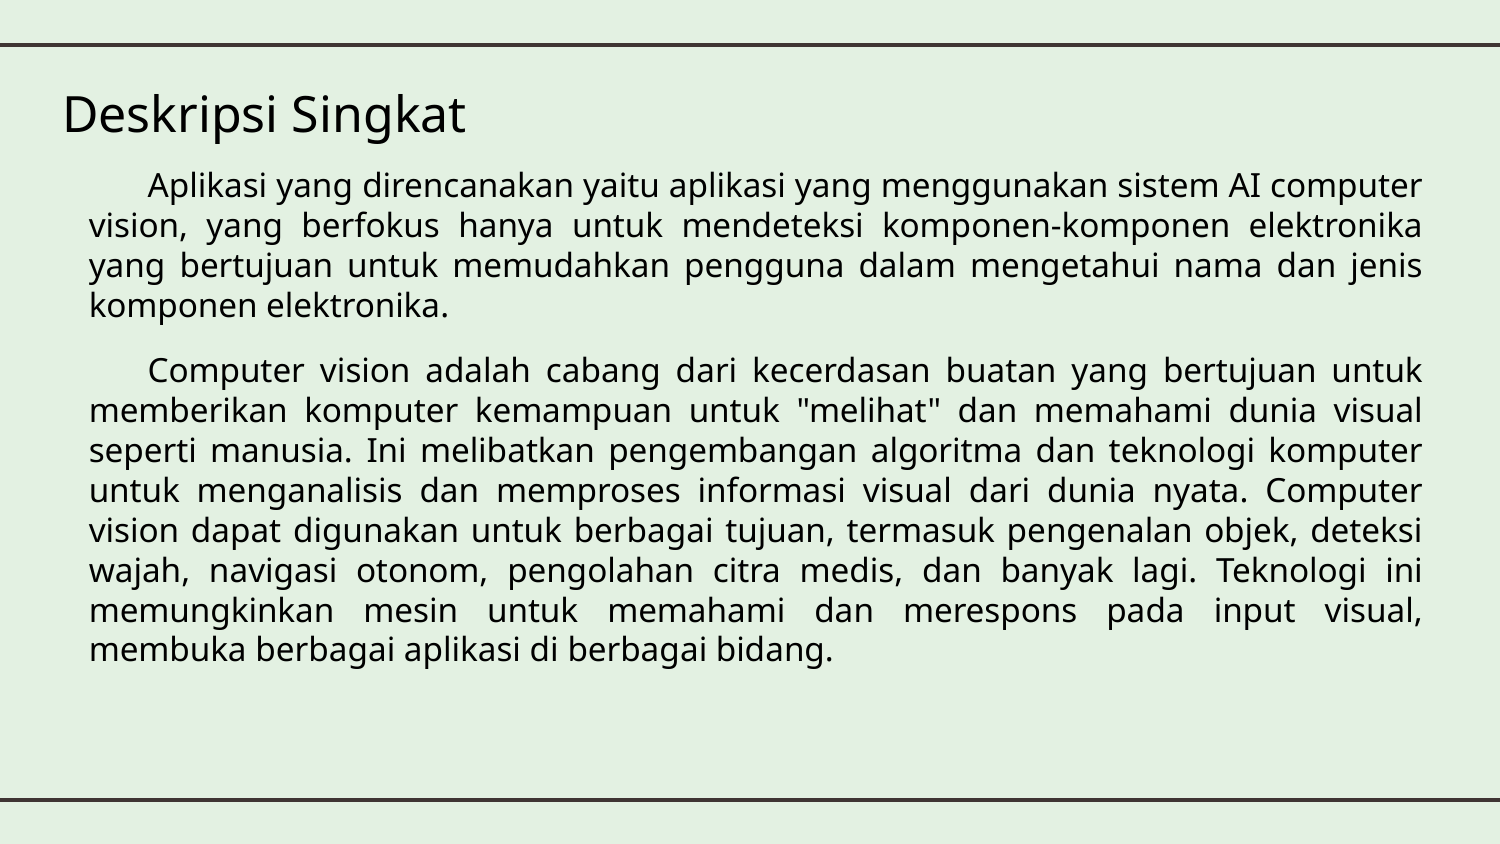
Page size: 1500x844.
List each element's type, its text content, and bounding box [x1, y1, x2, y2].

text_box Deskripsi Singkat [47, 67, 1219, 140]
subtitle Aplikasi yang direncanakan yaitu aplikasi yang menggunakan sistem AI computer vision, yang berfokus hanya untuk mendeteksi komponen-komponen elektronika yang bertujuan untuk memudahkan pengguna dalam mengetahui nama dan jenis komponen elektronika. Computer vision adalah cabang dari kecerdasan buatan yang bertujuan untuk memberikan komputer kemampuan untuk "melihat" dan memahami dunia visual seperti manusia. Ini melibatkan pengembangan algoritma dan teknologi komputer untuk menganalisis dan memproses informasi visual dari dunia nyata. Computer vision dapat digunakan untuk berbagai tujuan, termasuk pengenalan objek, deteksi wajah, navigasi otonom, pengolahan citra medis, dan banyak lagi. Teknologi ini memungkinkan mesin untuk memahami dan merespons pada input visual, membuka berbagai aplikasi di berbagai bidang. [73, 149, 1440, 748]
